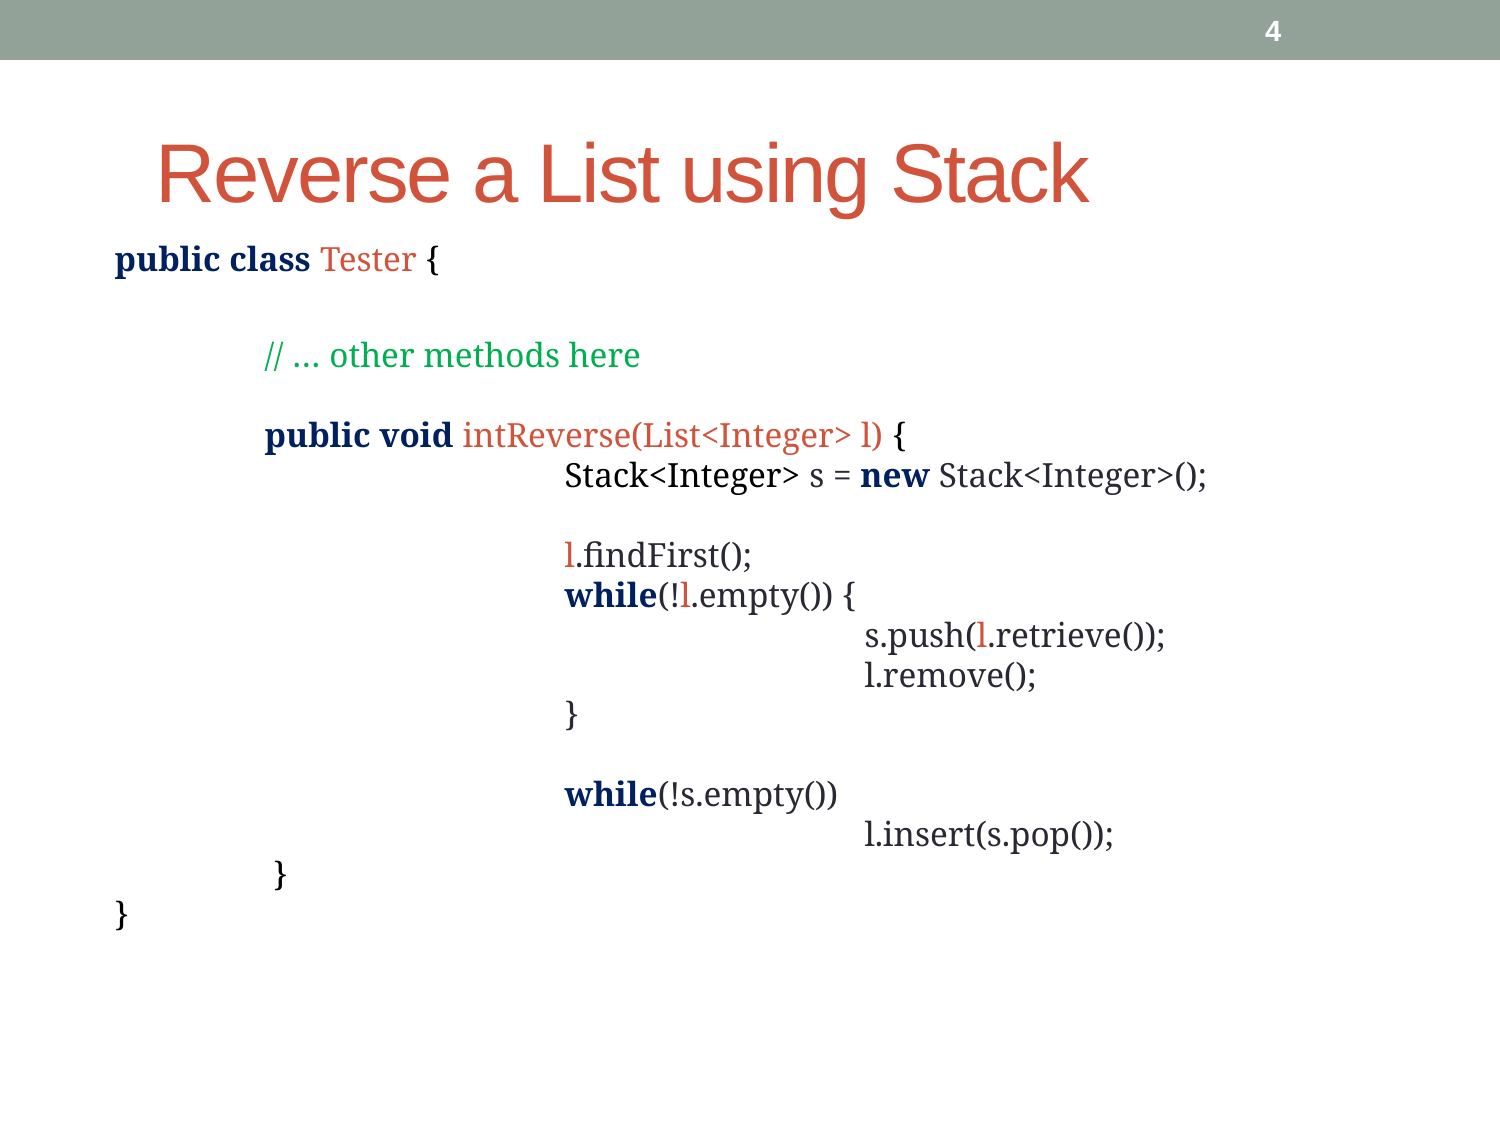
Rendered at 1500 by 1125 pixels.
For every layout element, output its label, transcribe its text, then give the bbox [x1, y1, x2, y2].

slide_number 4 [1250, 3, 1425, 57]
title Reverse a List using Stack [75, 87, 1425, 250]
text_box public class Tester { // … other methods here public void intReverse(List<Integer> l) { Stack<Integer> s = new Stack<Integer>(); l.findFirst(); while(!l.empty()) { s.push(l.retrieve()); l.remove(); } while(!s.empty()) l.insert(s.pop()); } } [99, 230, 1435, 941]
